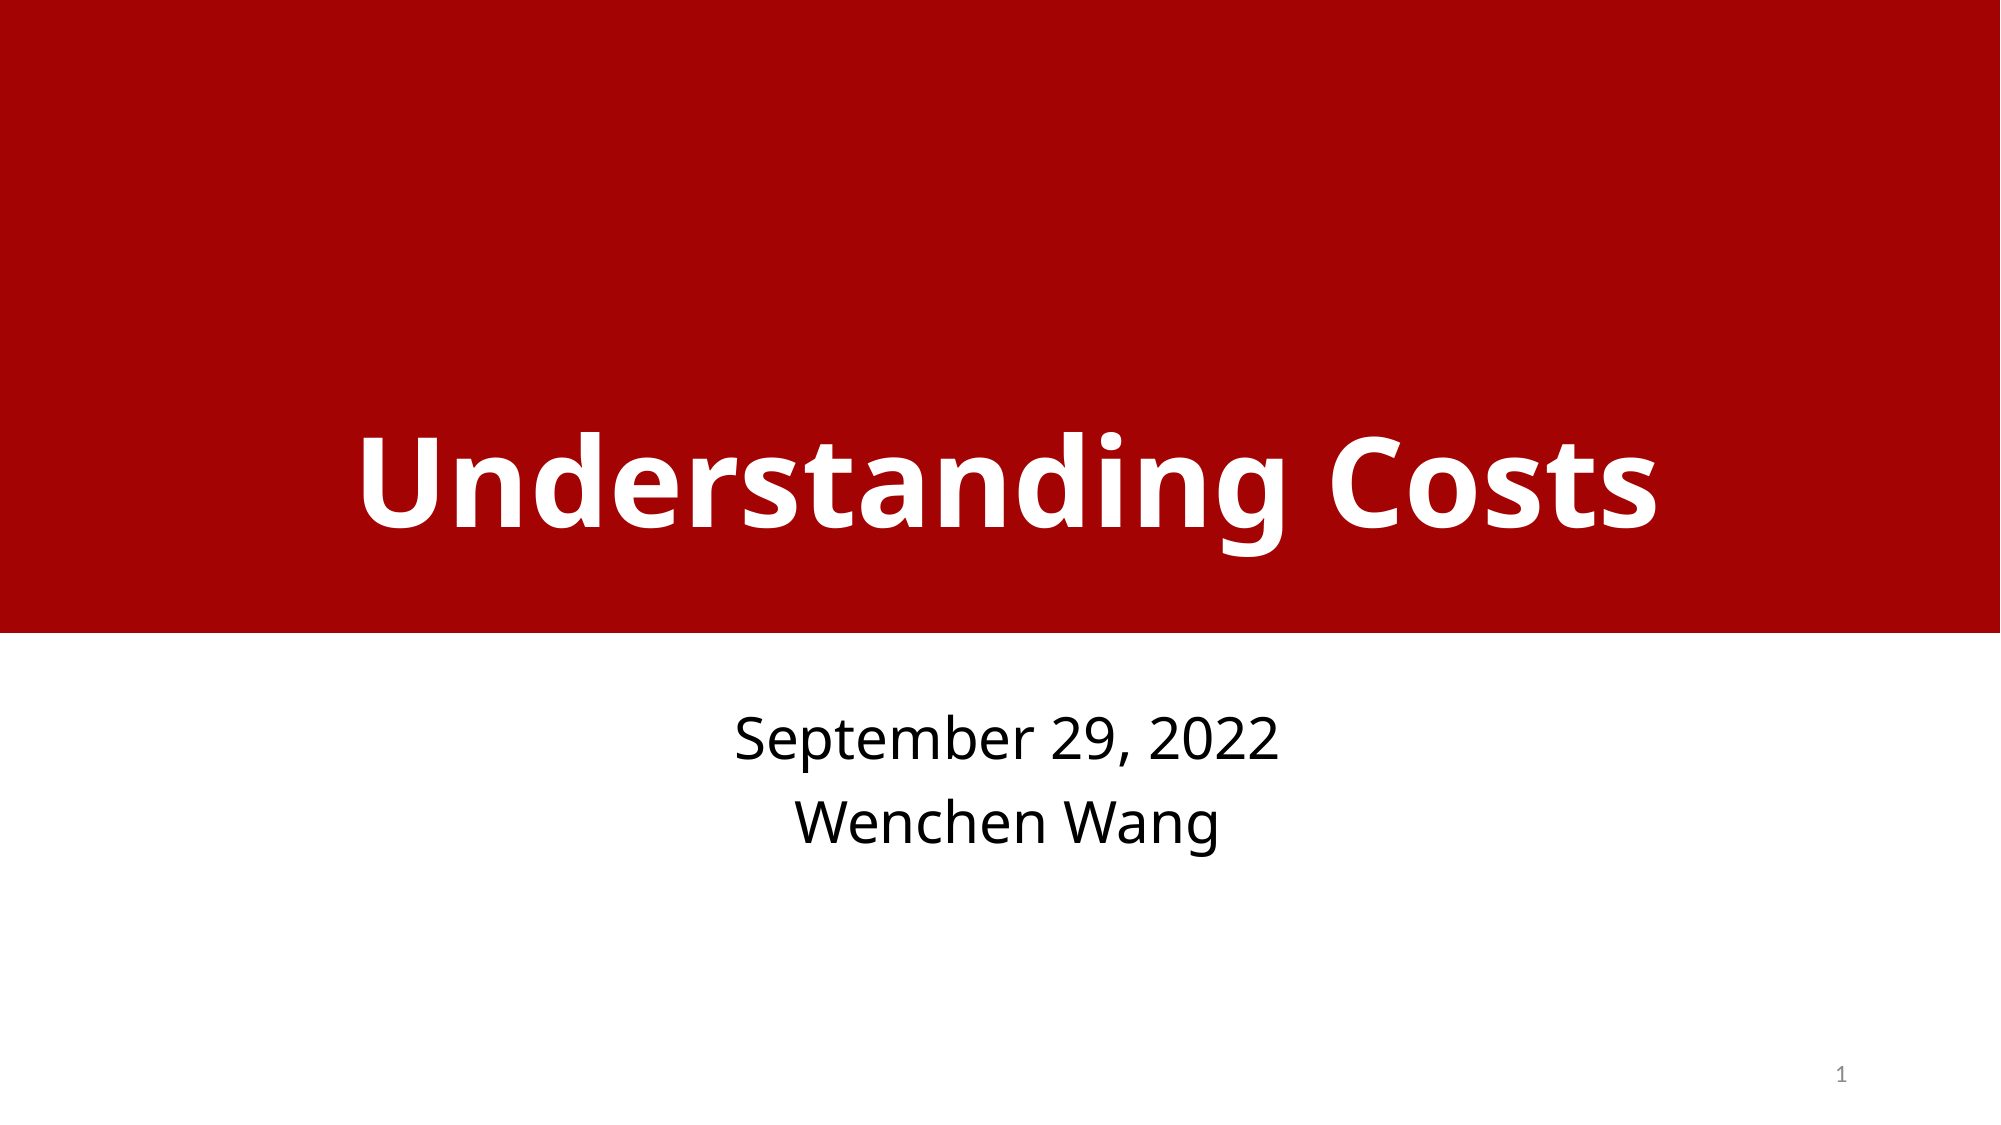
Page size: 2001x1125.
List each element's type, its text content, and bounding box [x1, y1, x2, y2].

subtitle September 29, 2022 Wenchen Wang [257, 701, 1758, 974]
title Understanding Costs [257, 170, 1758, 563]
text_box [0, 0, 2000, 633]
slide_number 1 [1412, 1042, 1863, 1103]
